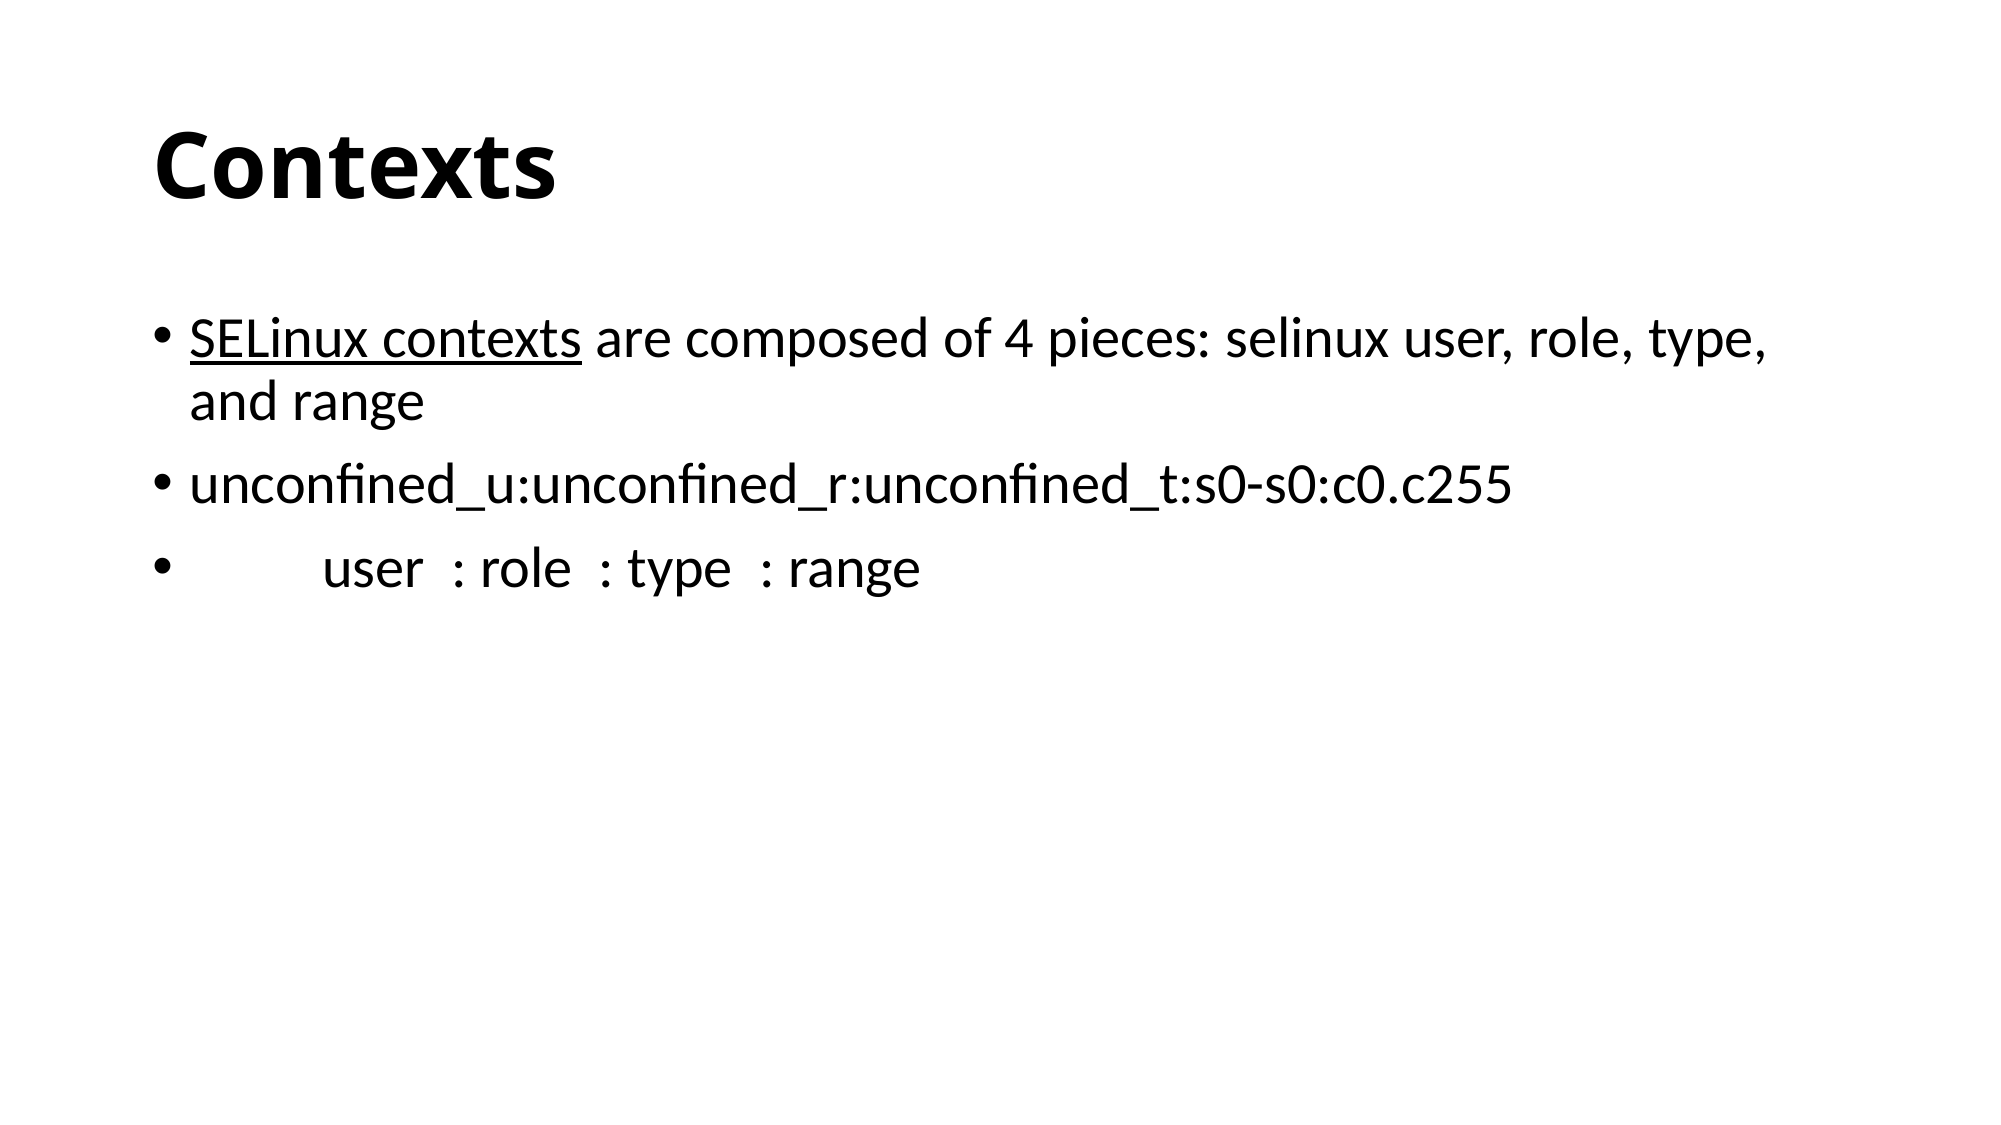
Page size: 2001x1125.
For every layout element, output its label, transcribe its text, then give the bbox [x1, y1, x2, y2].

list SELinux contexts are composed of 4 pieces: selinux user, role, type, and range unconfined_u:unconfined_r:unconfined_t:s0-s0:c0.c255 user : role : type : range [137, 299, 1863, 1014]
title Contexts [137, 59, 1863, 278]
